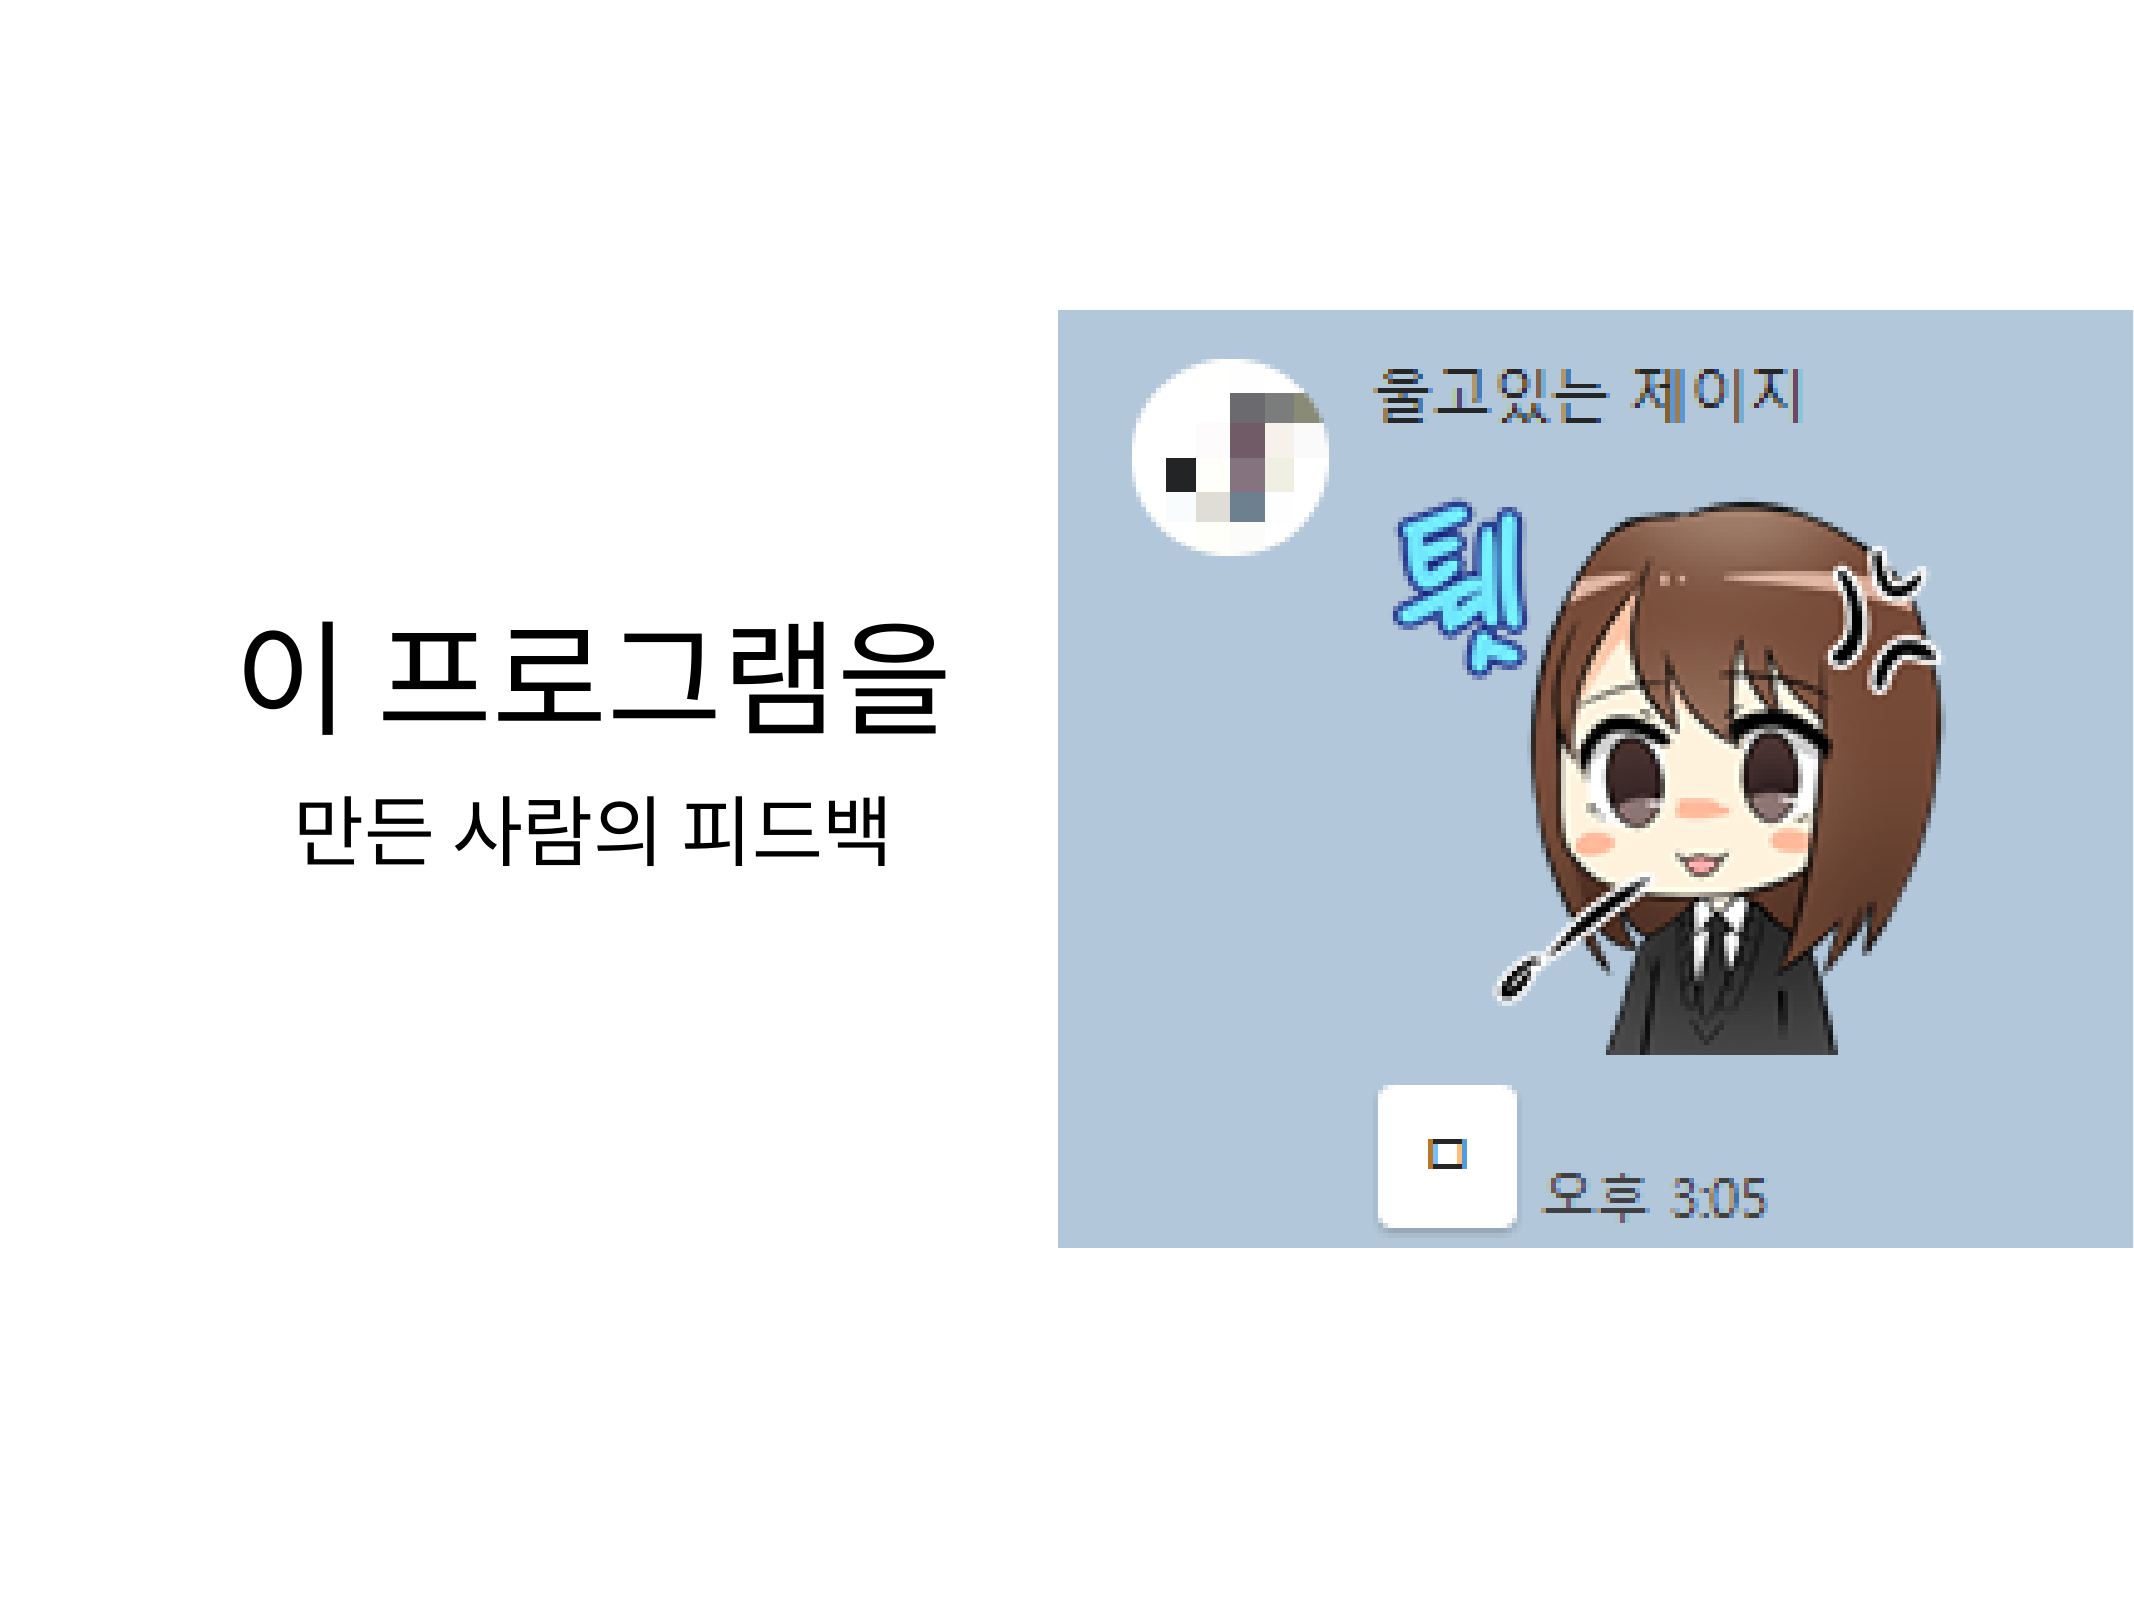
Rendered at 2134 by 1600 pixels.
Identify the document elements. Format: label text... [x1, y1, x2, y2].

list 만든 사람의 피드백 [155, 774, 1032, 1451]
title 이 프로그램을 [155, 103, 1032, 759]
picture [1058, 309, 2134, 1249]
